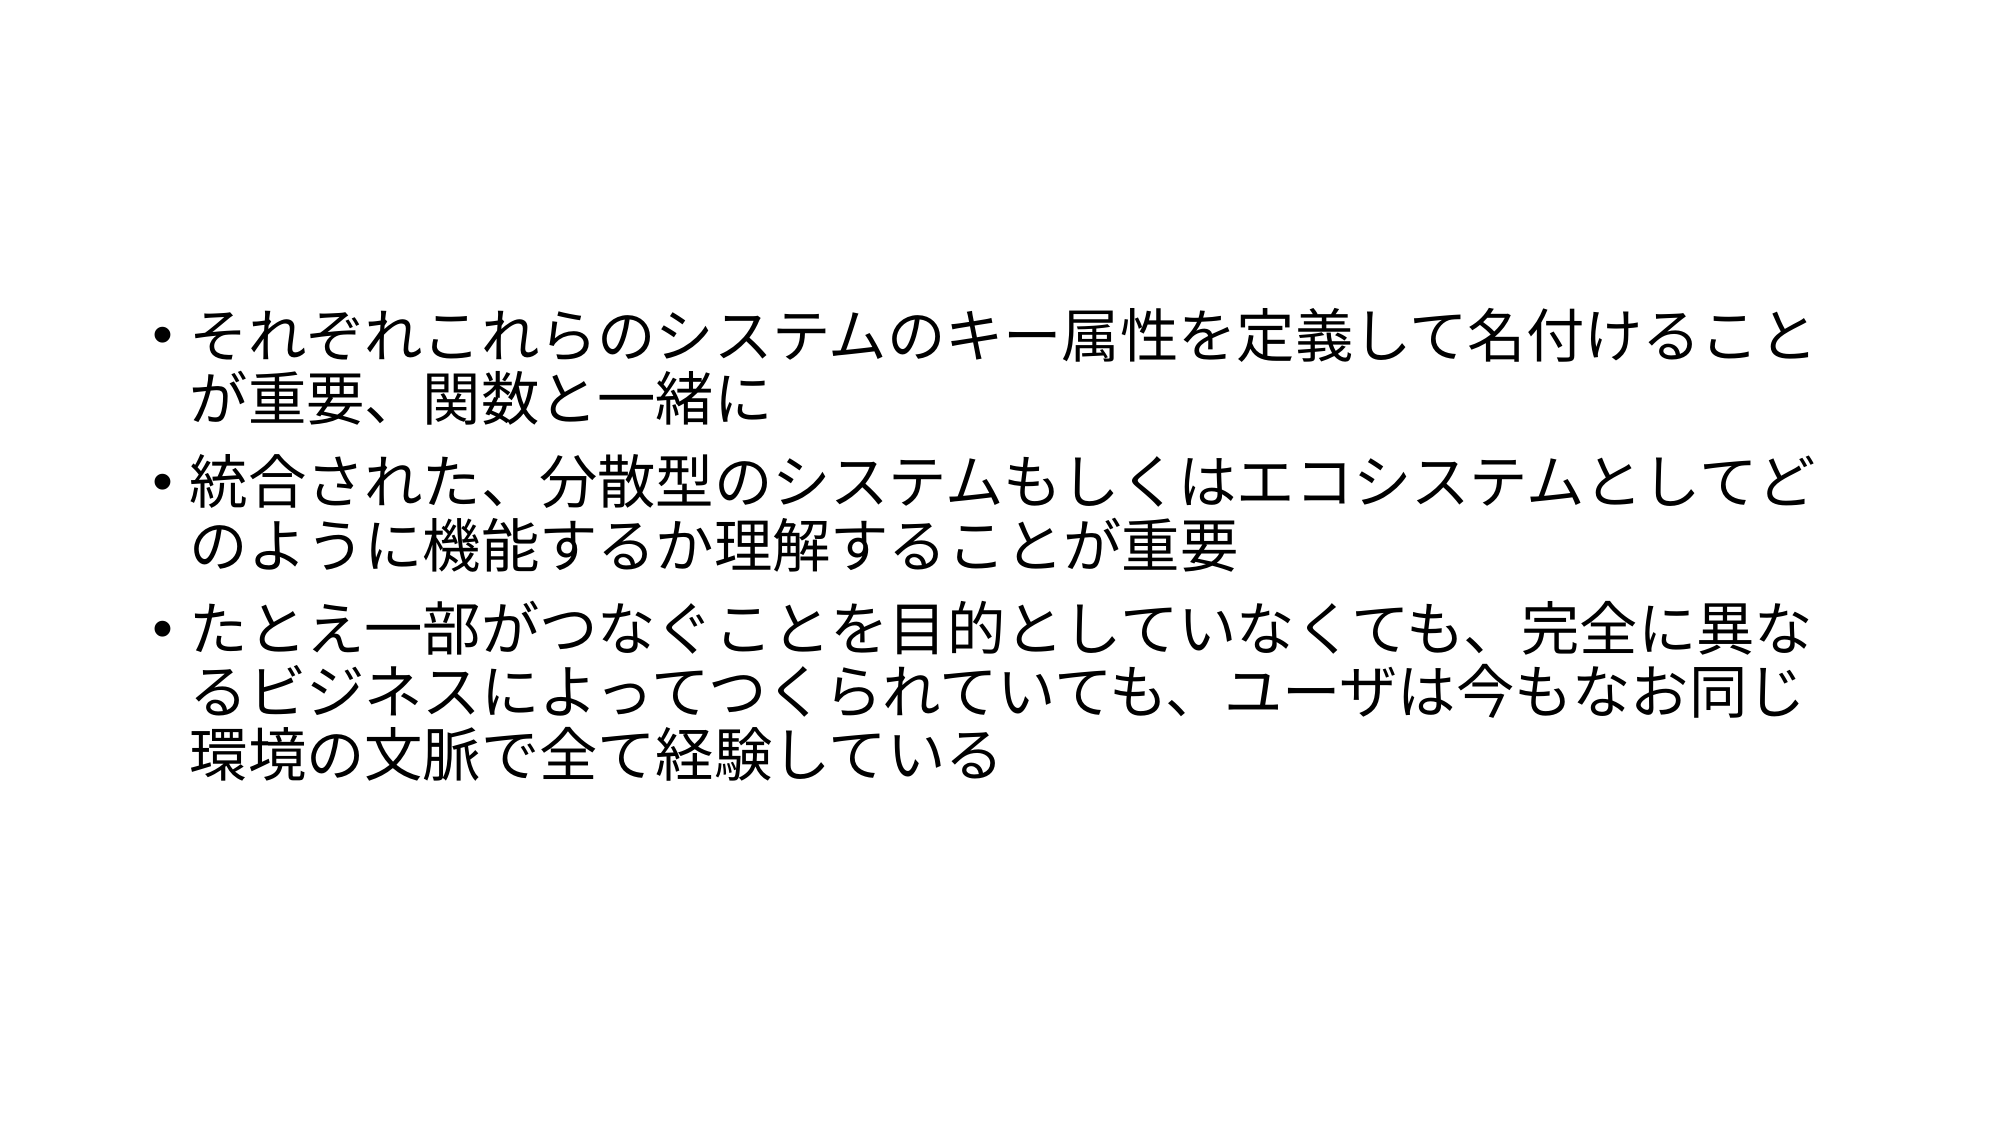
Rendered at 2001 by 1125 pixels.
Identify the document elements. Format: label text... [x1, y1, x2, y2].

list それぞれこれらのシステムのキー属性を定義して名付けることが重要、関数と一緒に 統合された、分散型のシステムもしくはエコシステムとしてどのように機能するか理解することが重要 たとえ一部がつなぐことを目的としていなくても、完全に異なるビジネスによってつくられていても、ユーザは今もなお同じ環境の文脈で全て経験している [137, 299, 1863, 1014]
